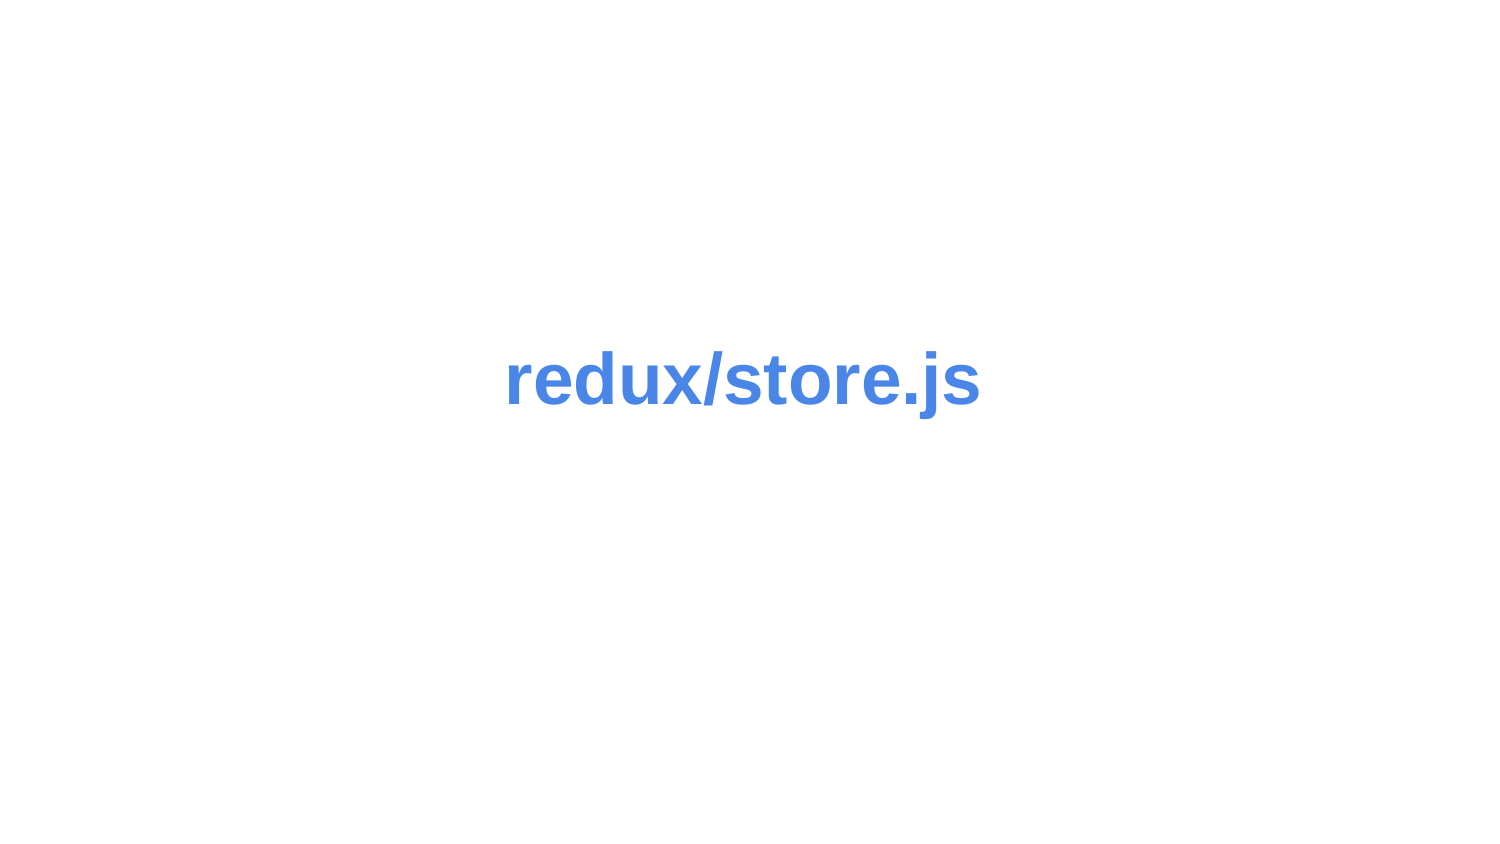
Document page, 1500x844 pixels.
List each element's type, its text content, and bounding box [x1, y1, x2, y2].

text_box redux/store.js [128, 316, 1360, 444]
